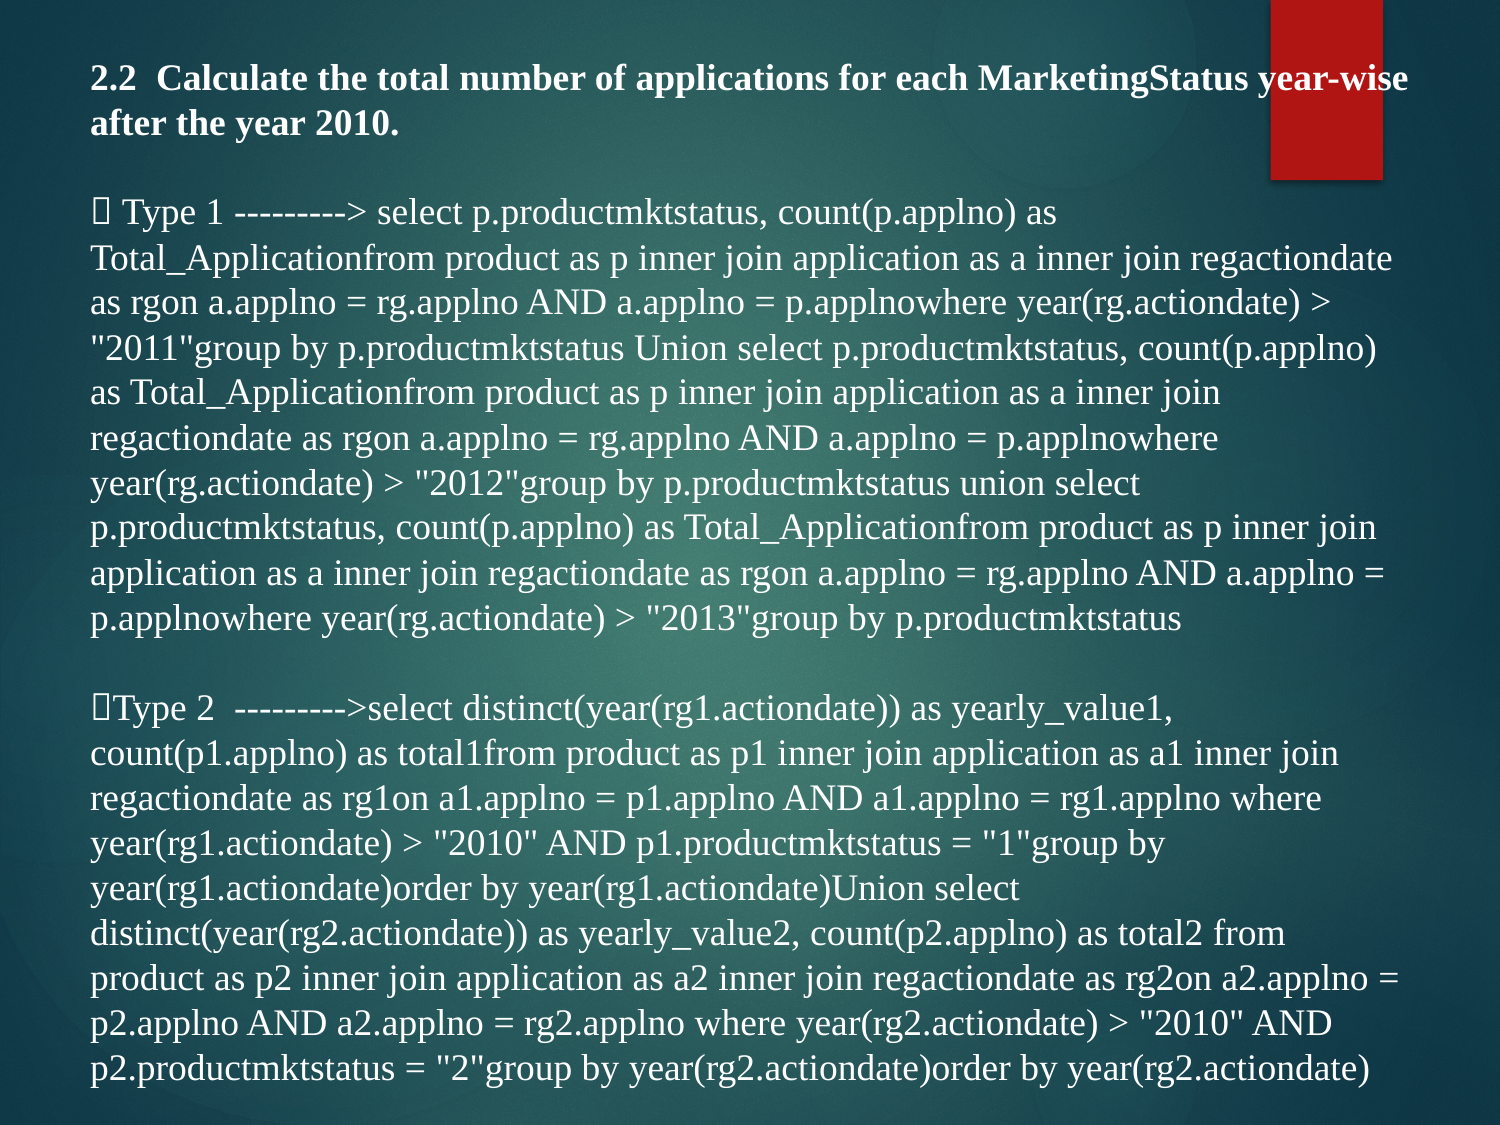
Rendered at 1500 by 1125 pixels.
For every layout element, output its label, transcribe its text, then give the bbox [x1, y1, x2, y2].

title 2.2 Calculate the total number of applications for each MarketingStatus year-wise after the year 2010.  Type 1 ---------> select p.productmktstatus, count(p.applno) as Total_Applicationfrom product as p inner join application as a inner join regactiondate as rgon a.applno = rg.applno AND a.applno = p.applnowhere year(rg.actiondate) > "2011"group by p.productmktstatus Union select p.productmktstatus, count(p.applno) as Total_Applicationfrom product as p inner join application as a inner join regactiondate as rgon a.applno = rg.applno AND a.applno = p.applnowhere year(rg.actiondate) > "2012"group by p.productmktstatus union select p.productmktstatus, count(p.applno) as Total_Applicationfrom product as p inner join application as a inner join regactiondate as rgon a.applno = rg.applno AND a.applno = p.applnowhere year(rg.actiondate) > "2013"group by p.productmktstatus Type 2 --------->select distinct(year(rg1.actiondate)) as yearly_value1, count(p1.applno) as total1from product as p1 inner join application as a1 inner join regactiondate as rg1on a1.applno = p1.applno AND a1.applno = rg1.applno where year(rg1.actiondate) > "2010" AND p1.productmktstatus = "1"group by year(rg1.actiondate)order by year(rg1.actiondate)Union select distinct(year(rg2.actiondate)) as yearly_value2, count(p2.applno) as total2 from product as p2 inner join application as a2 inner join regactiondate as rg2on a2.applno = p2.applno AND a2.applno = rg2.applno where year(rg2.actiondate) > "2010" AND p2.productmktstatus = "2"group by year(rg2.actiondate)order by year(rg2.actiondate) [75, 45, 1425, 1083]
